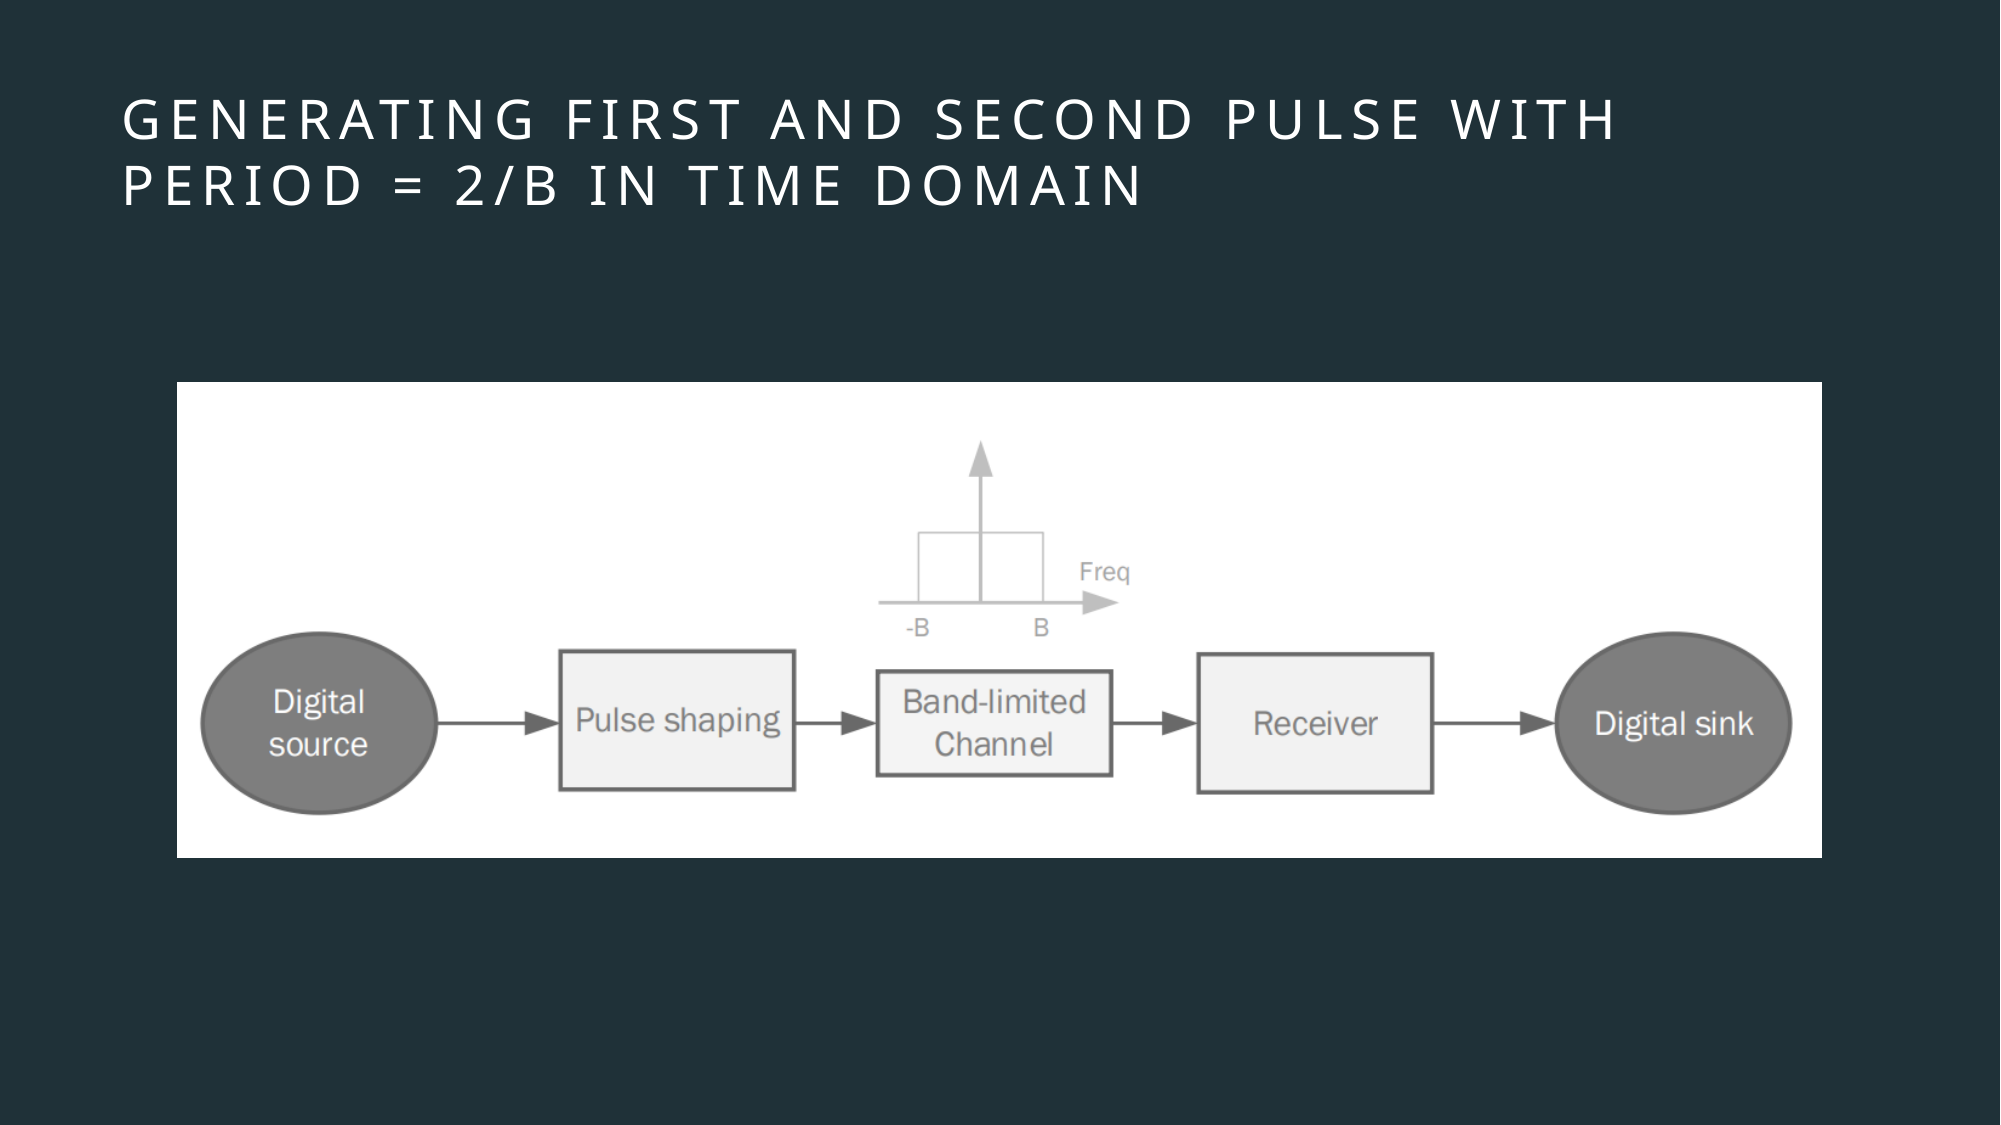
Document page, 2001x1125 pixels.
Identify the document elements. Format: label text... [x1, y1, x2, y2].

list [176, 382, 1823, 858]
title Generating First and second Pulse with period = 2/B IN TIME Domain [121, 84, 1767, 217]
